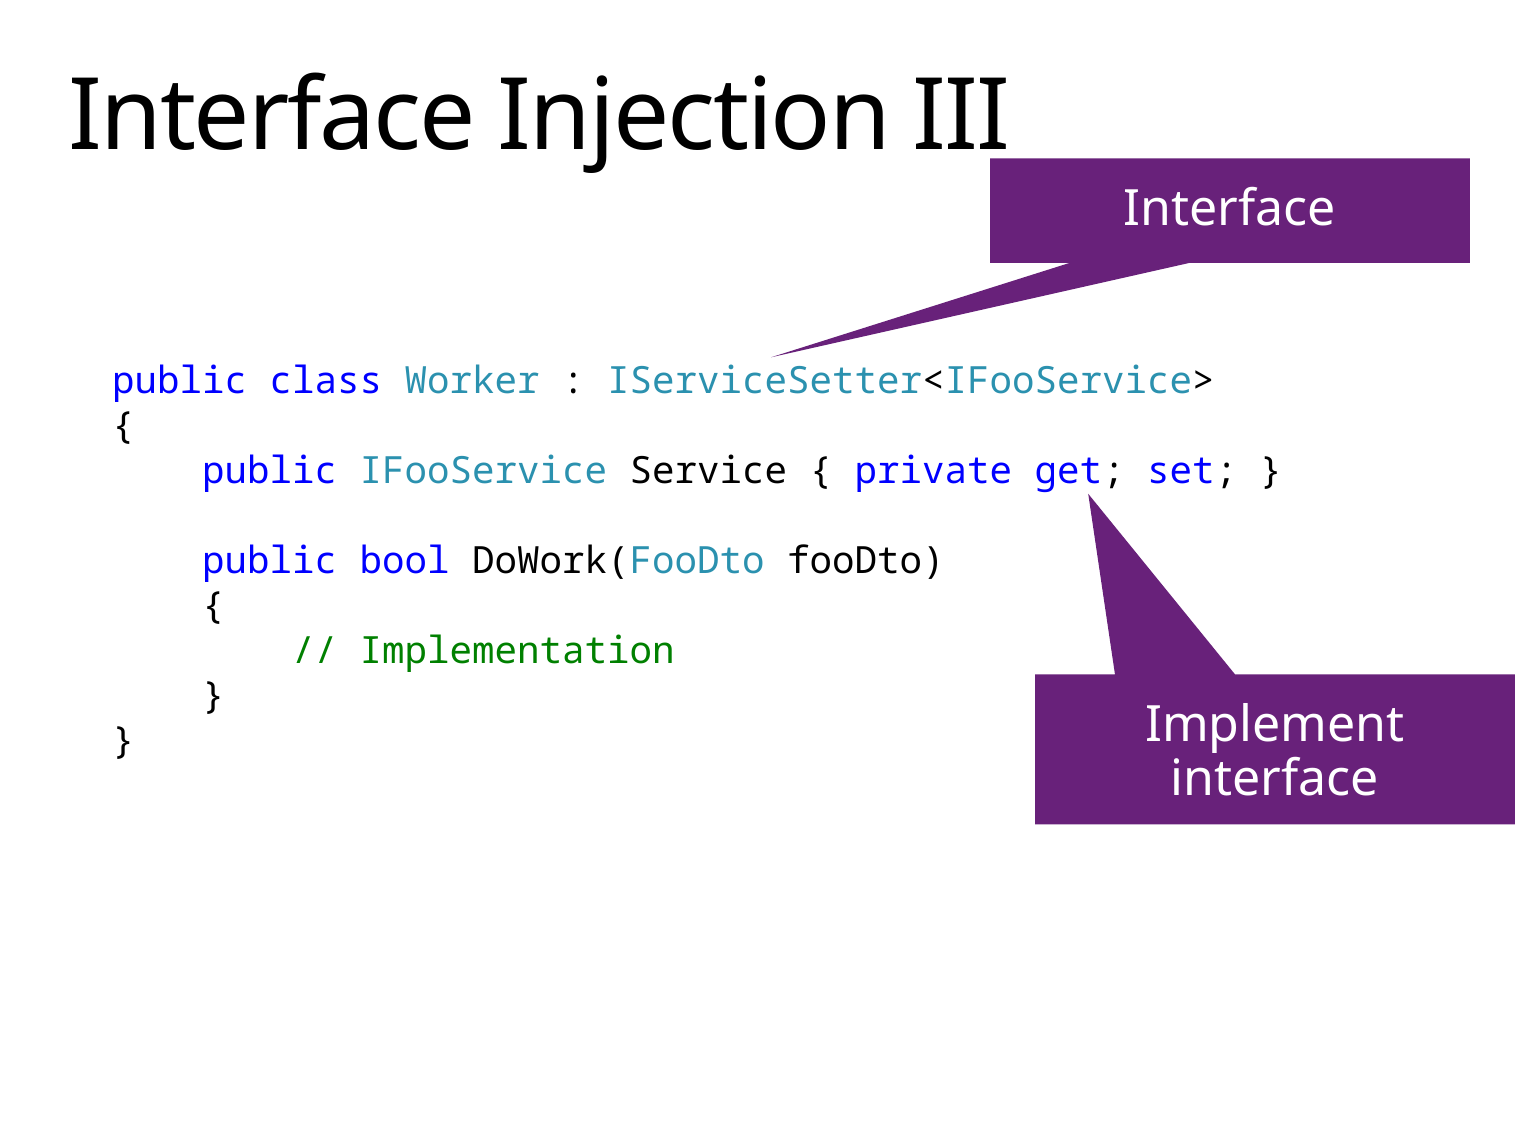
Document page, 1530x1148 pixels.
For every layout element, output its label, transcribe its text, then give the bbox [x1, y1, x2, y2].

text_box public class Worker : IServiceSetter<IFooService> { public IFooService Service { private get; set; } public bool DoWork(FooDto fooDto) { // Implementation } } [97, 348, 1433, 769]
text_box Interface [770, 157, 1471, 359]
text_box Implement interface [1034, 493, 1516, 826]
title Interface Injection III [44, 48, 1485, 199]
